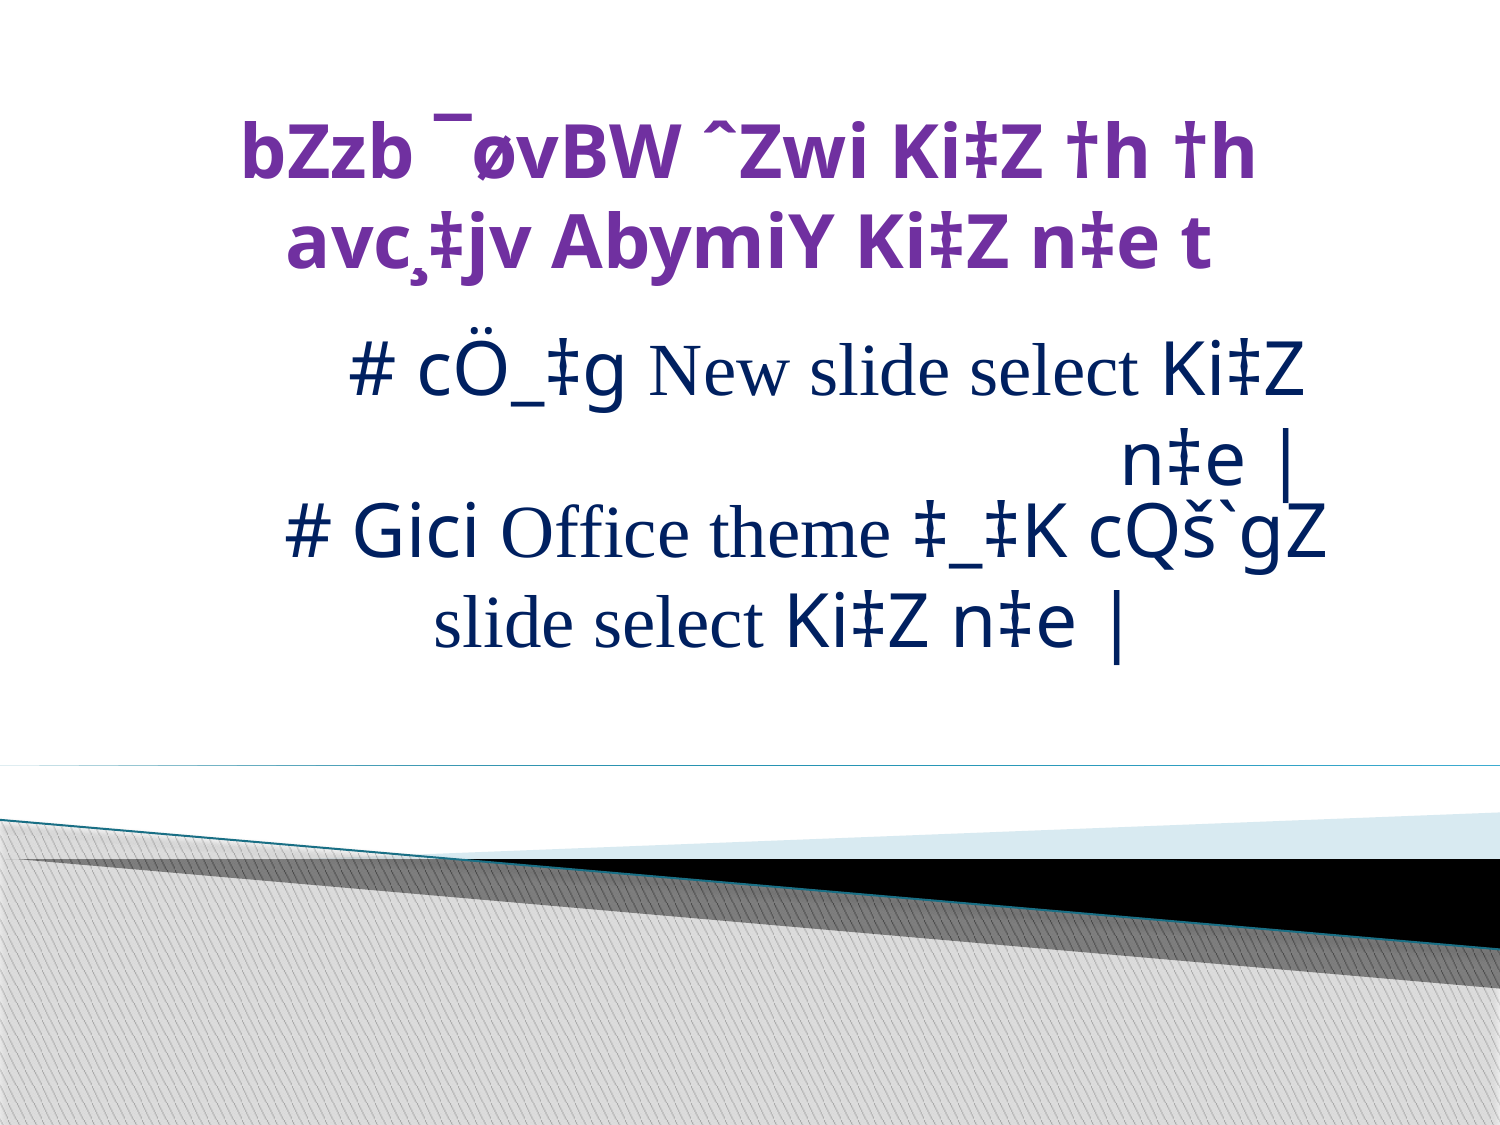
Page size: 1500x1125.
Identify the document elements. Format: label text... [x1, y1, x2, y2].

subtitle # cÖ_‡g New slide select Ki‡Z n‡e | [225, 312, 1325, 450]
title bZzb ¯øvBW ˆZwi Ki‡Z †h †h avc¸‡jv AbymiY Ki‡Z n‡e t [112, 50, 1388, 292]
text_box # Gici Office theme ‡_‡K cQš`gZ slide select Ki‡Z n‡e | [249, 474, 1413, 670]
picture [5, 859, 1500, 989]
